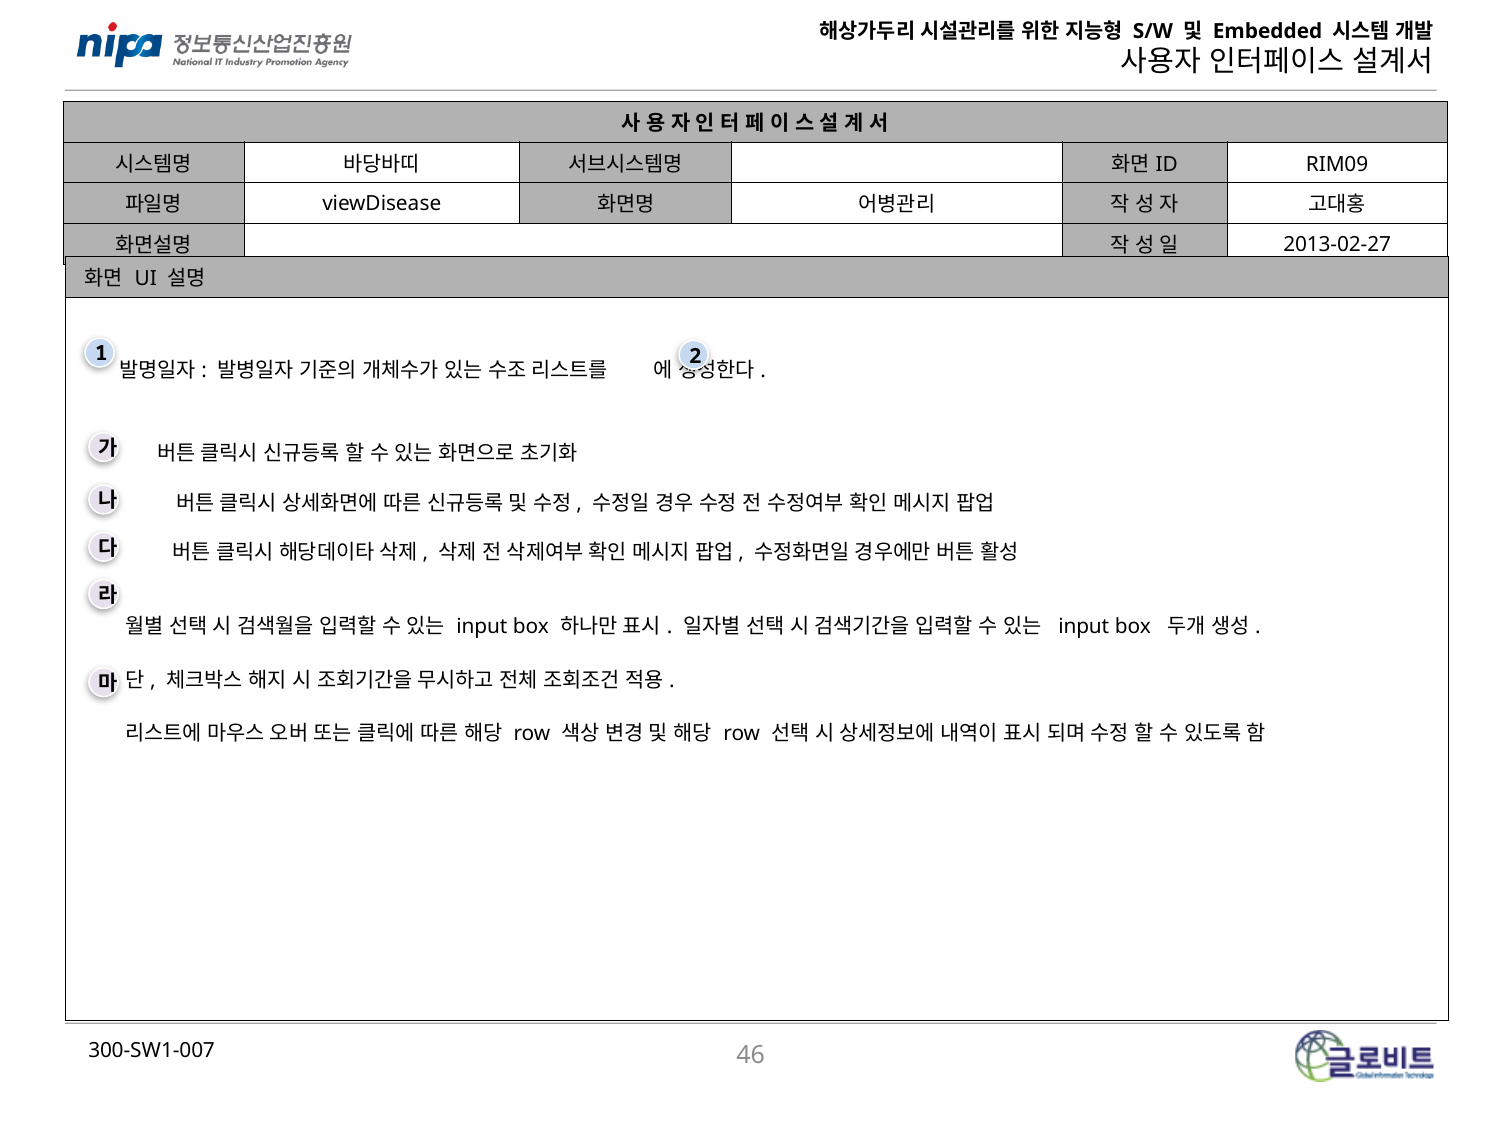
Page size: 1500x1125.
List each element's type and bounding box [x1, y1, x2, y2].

table_header [64, 102, 1447, 142]
text_box [157, 531, 1034, 571]
table_cell [520, 143, 731, 182]
text_box [88, 484, 119, 515]
table_cell [1228, 143, 1447, 182]
table_header [66, 257, 1448, 297]
table_cell [1063, 143, 1227, 182]
table_cell [732, 143, 1062, 182]
text_box [678, 339, 710, 370]
table_cell [66, 298, 1448, 1020]
table_cell [1228, 224, 1447, 256]
table_cell [1063, 183, 1227, 223]
table_cell [1063, 224, 1227, 256]
table_cell [732, 183, 1062, 223]
text_box [88, 578, 119, 610]
text_box [88, 531, 119, 562]
table_cell [64, 224, 244, 256]
table_cell [64, 183, 244, 223]
text_box [88, 666, 119, 698]
picture [1294, 1030, 1437, 1082]
table_cell [245, 183, 519, 223]
picture [64, 22, 365, 73]
text_box [142, 432, 593, 473]
table_cell [1228, 183, 1447, 223]
table_cell [245, 224, 1062, 256]
table_cell [245, 143, 519, 182]
text_box [84, 337, 115, 368]
table_cell [520, 183, 731, 223]
table_cell [64, 143, 244, 182]
text_box [88, 431, 119, 463]
text_box [161, 481, 1009, 522]
